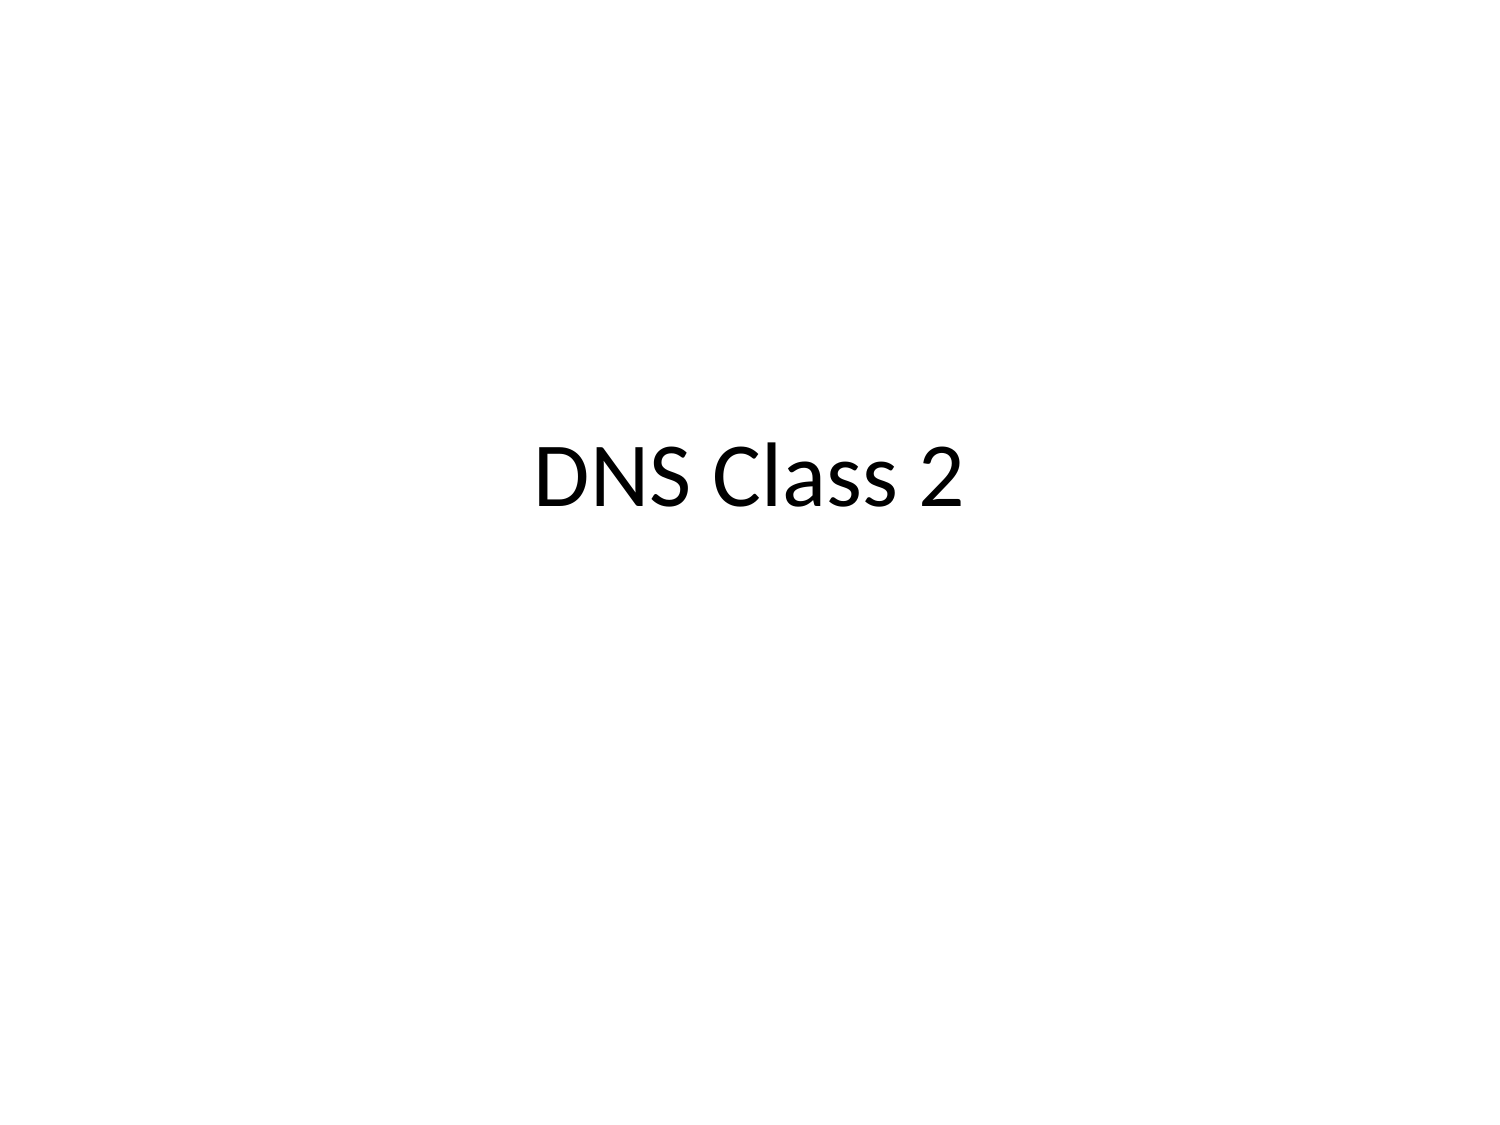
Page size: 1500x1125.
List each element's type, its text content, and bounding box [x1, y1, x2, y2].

title DNS Class 2 [112, 349, 1388, 591]
